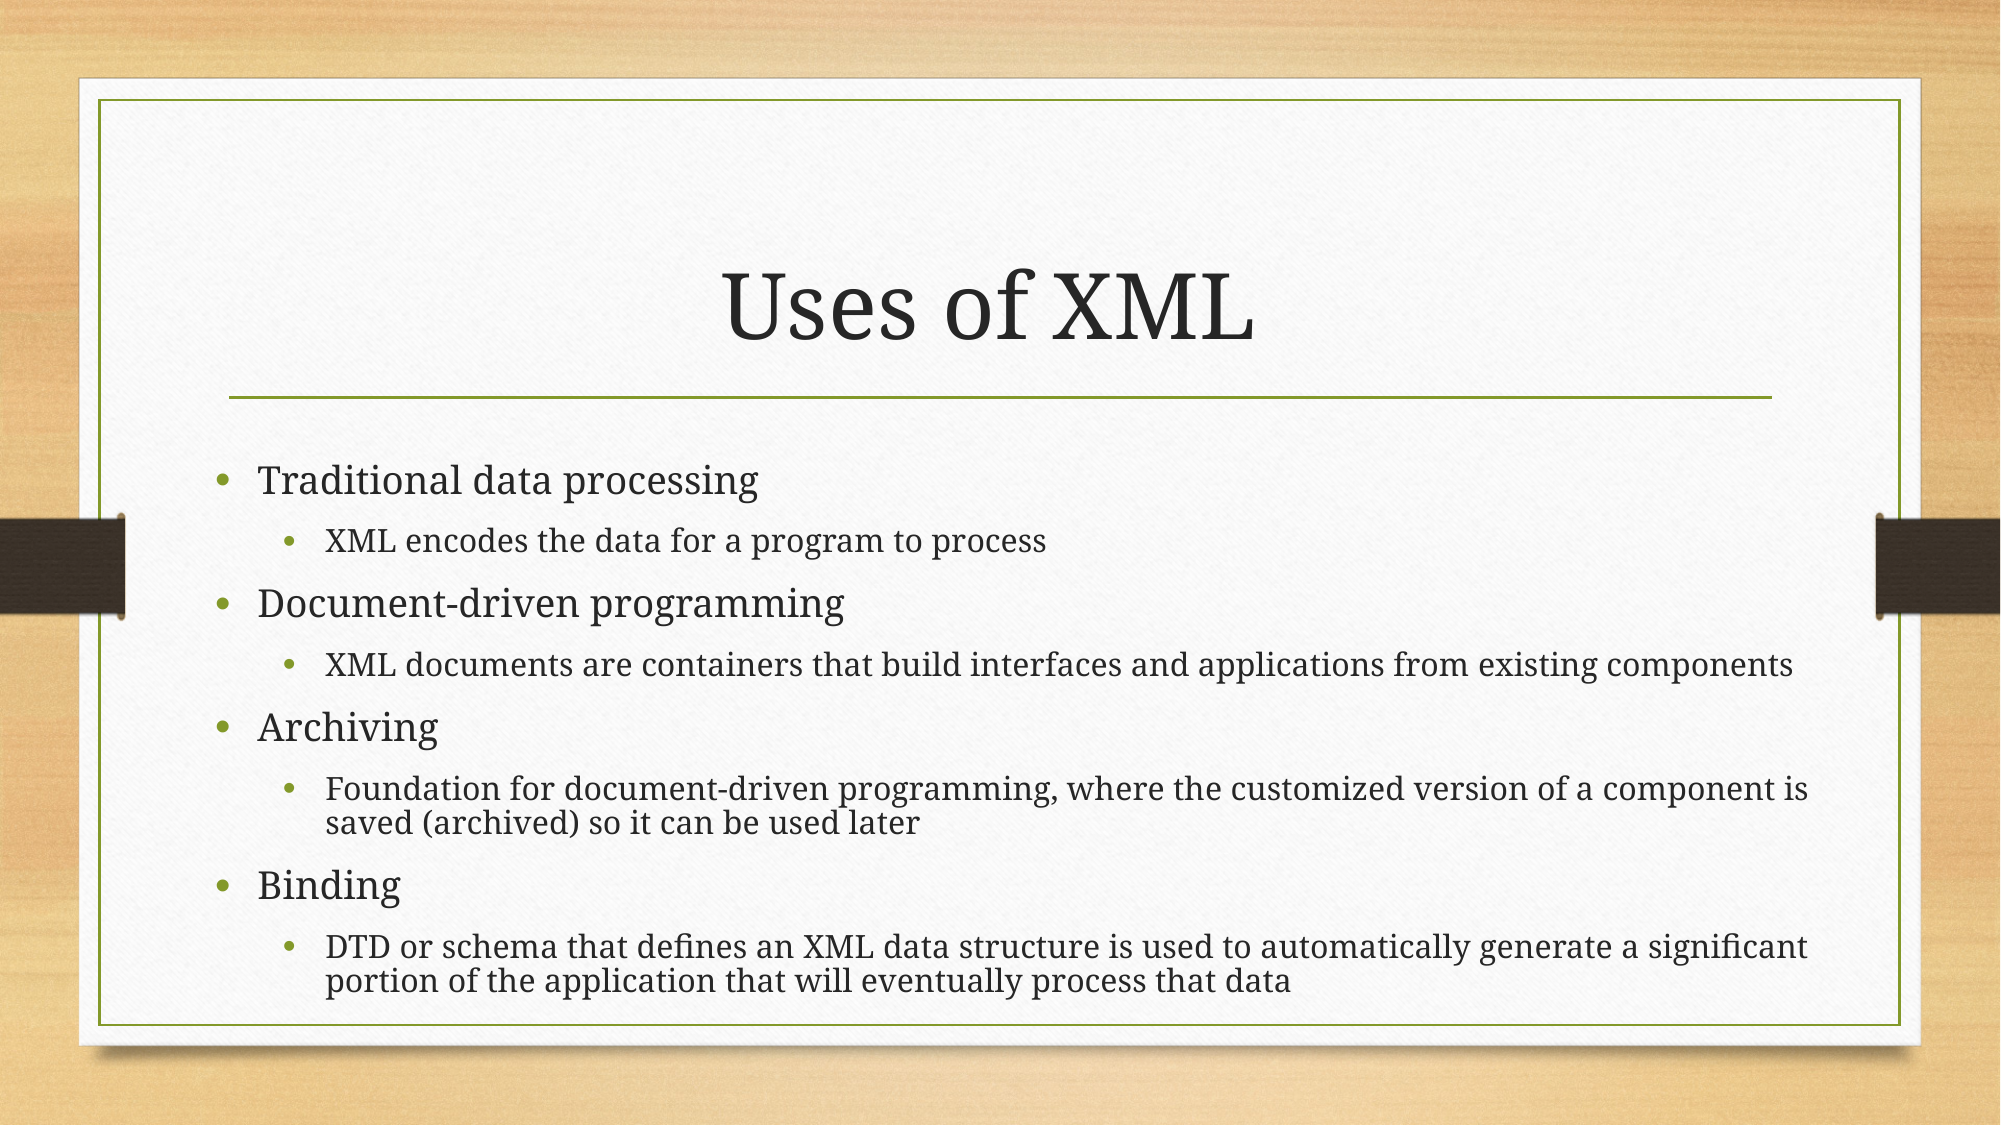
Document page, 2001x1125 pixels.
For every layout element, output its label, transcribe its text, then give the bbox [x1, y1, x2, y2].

picture [0, 0, 2001, 1125]
list Traditional data processing XML encodes the data for a program to process Document-driven programming XML documents are containers that build interfaces and applications from existing components Archiving Foundation for document-driven programming, where the customized version of a component is saved (archived) so it can be used later Binding DTD or schema that defines an XML data structure is used to automatically generate a significant portion of the application that will eventually process that data [200, 315, 1832, 1021]
title Uses of XML [351, 234, 1627, 315]
